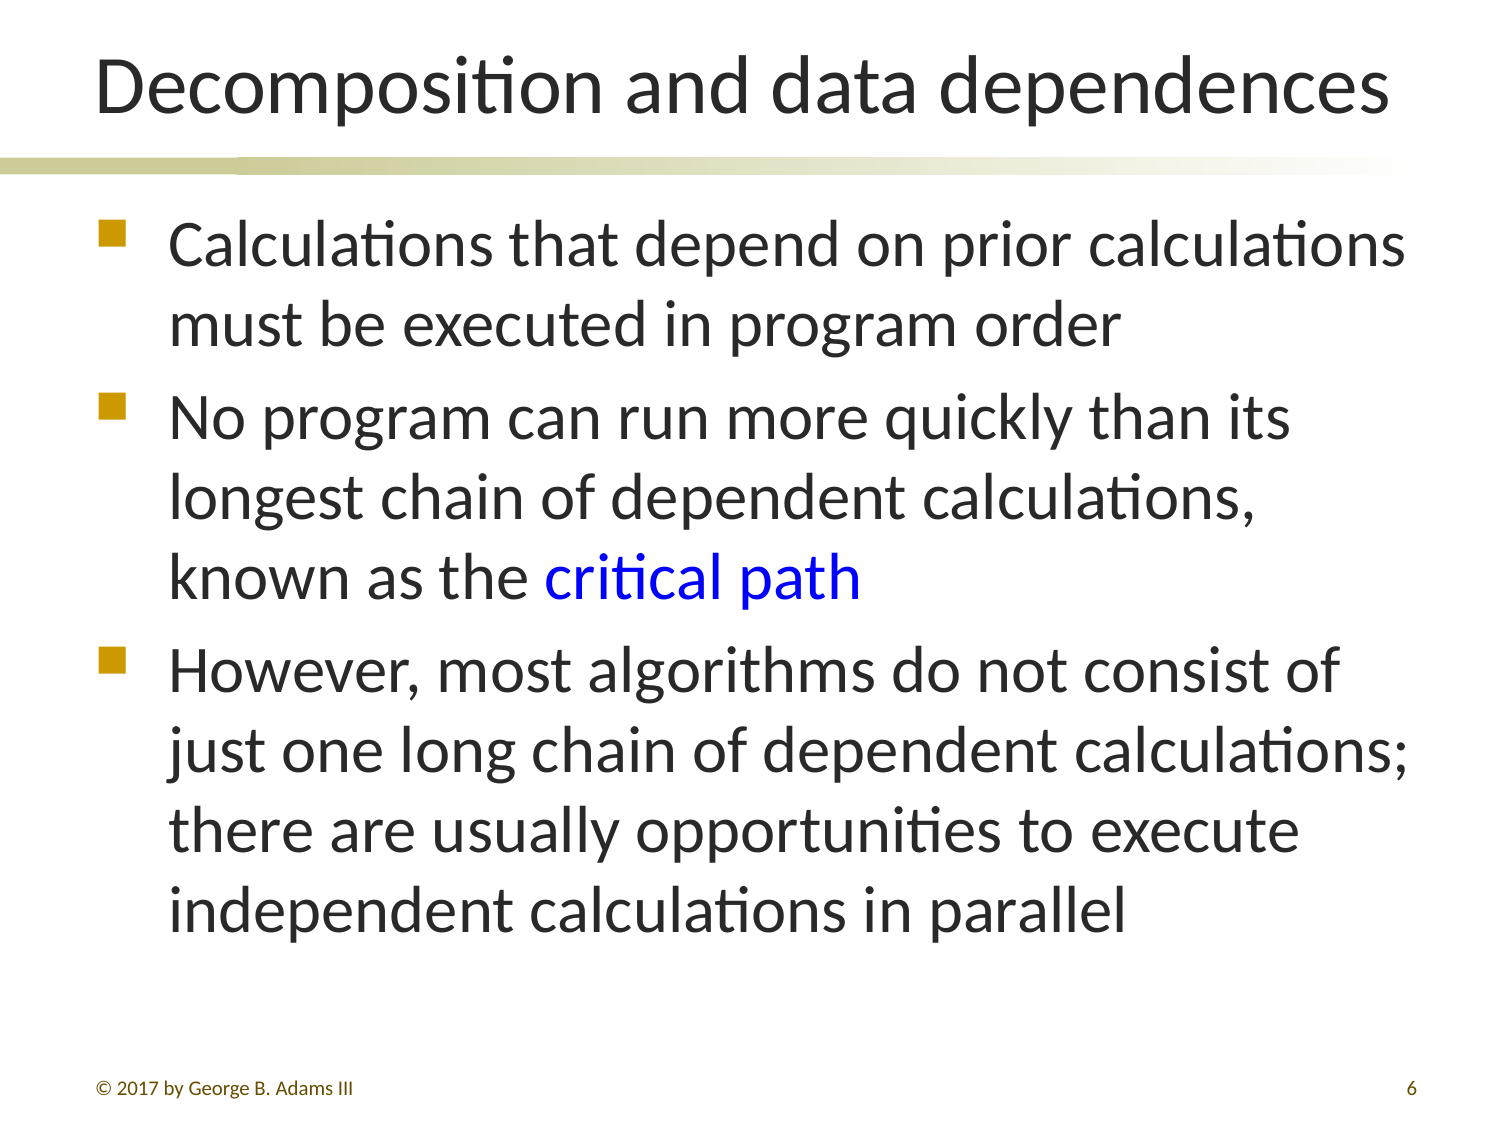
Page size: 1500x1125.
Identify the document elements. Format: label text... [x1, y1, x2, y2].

list Calculations that depend on prior calculations must be executed in program order No program can run more quickly than its longest chain of dependent calculations, known as the critical path However, most algorithms do not consist of just one long chain of dependent calculations; there are usually opportunities to execute independent calculations in parallel [79, 192, 1433, 1052]
slide_number © 2017 by George B. Adams III [79, 1067, 406, 1099]
slide_number 6 [1119, 1067, 1433, 1099]
title Decomposition and data dependences [79, 15, 1469, 139]
